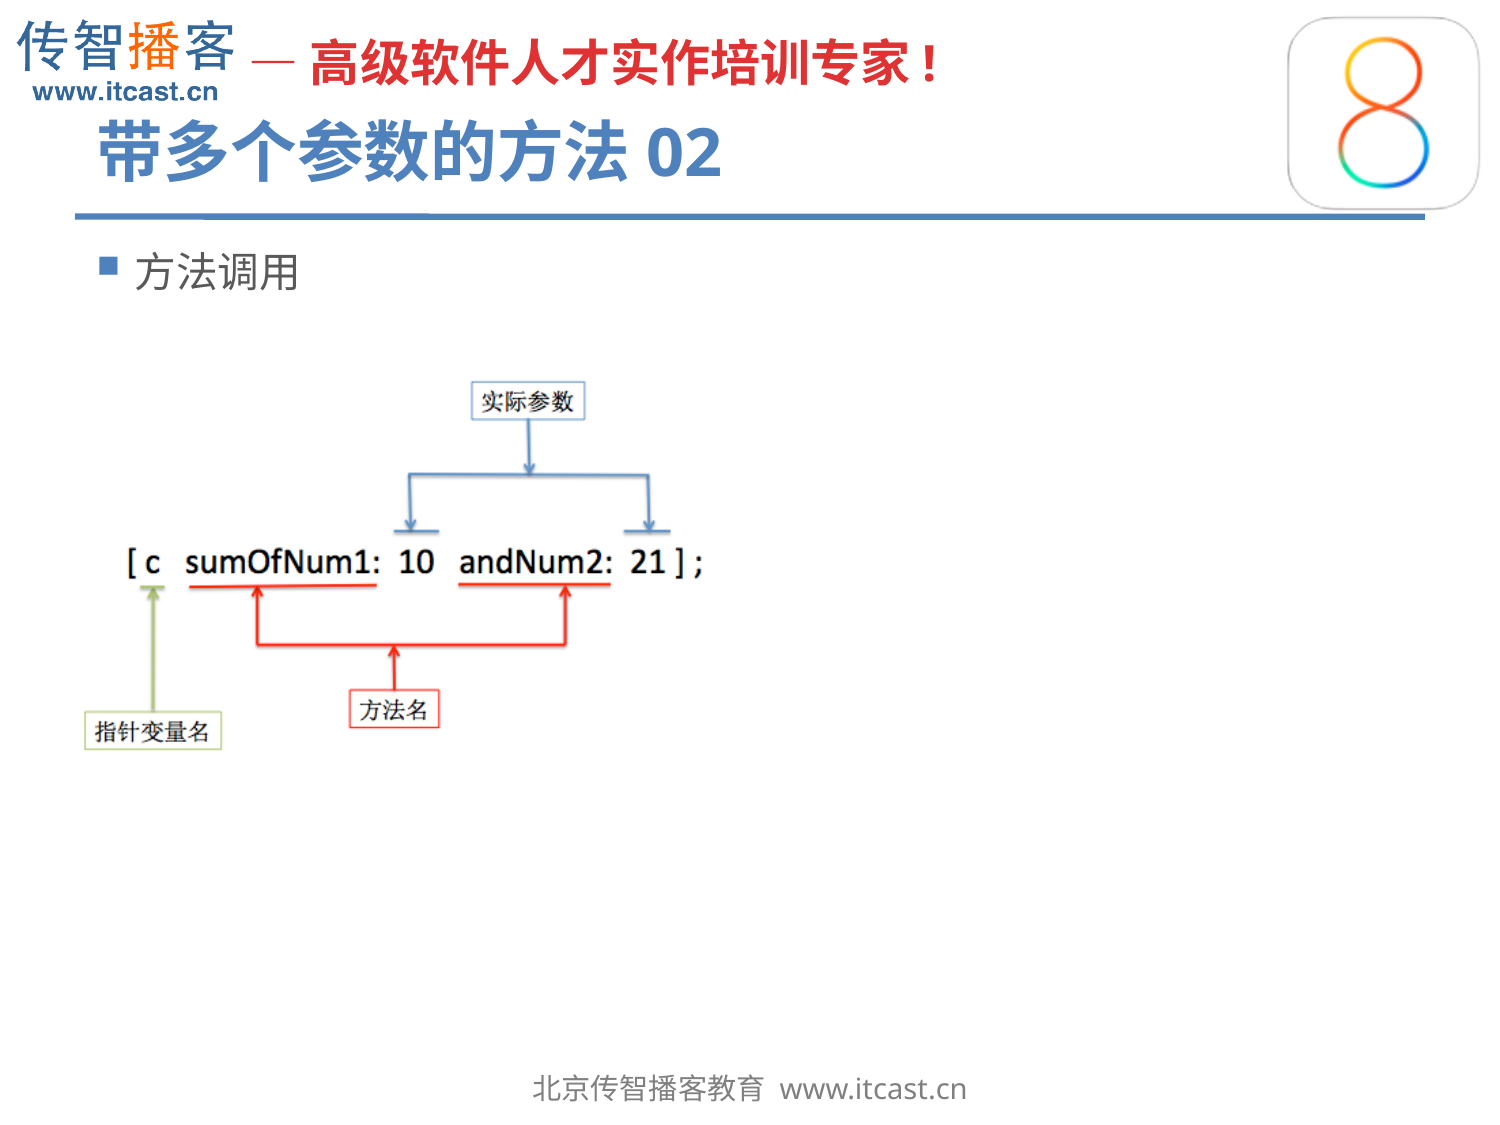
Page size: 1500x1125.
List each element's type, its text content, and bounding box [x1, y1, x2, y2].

title 带多个参数的方法02 [81, 102, 1416, 237]
picture [16, 19, 234, 101]
picture [74, 359, 721, 766]
list 方法调用 [81, 237, 1416, 1005]
picture [1270, 0, 1497, 227]
